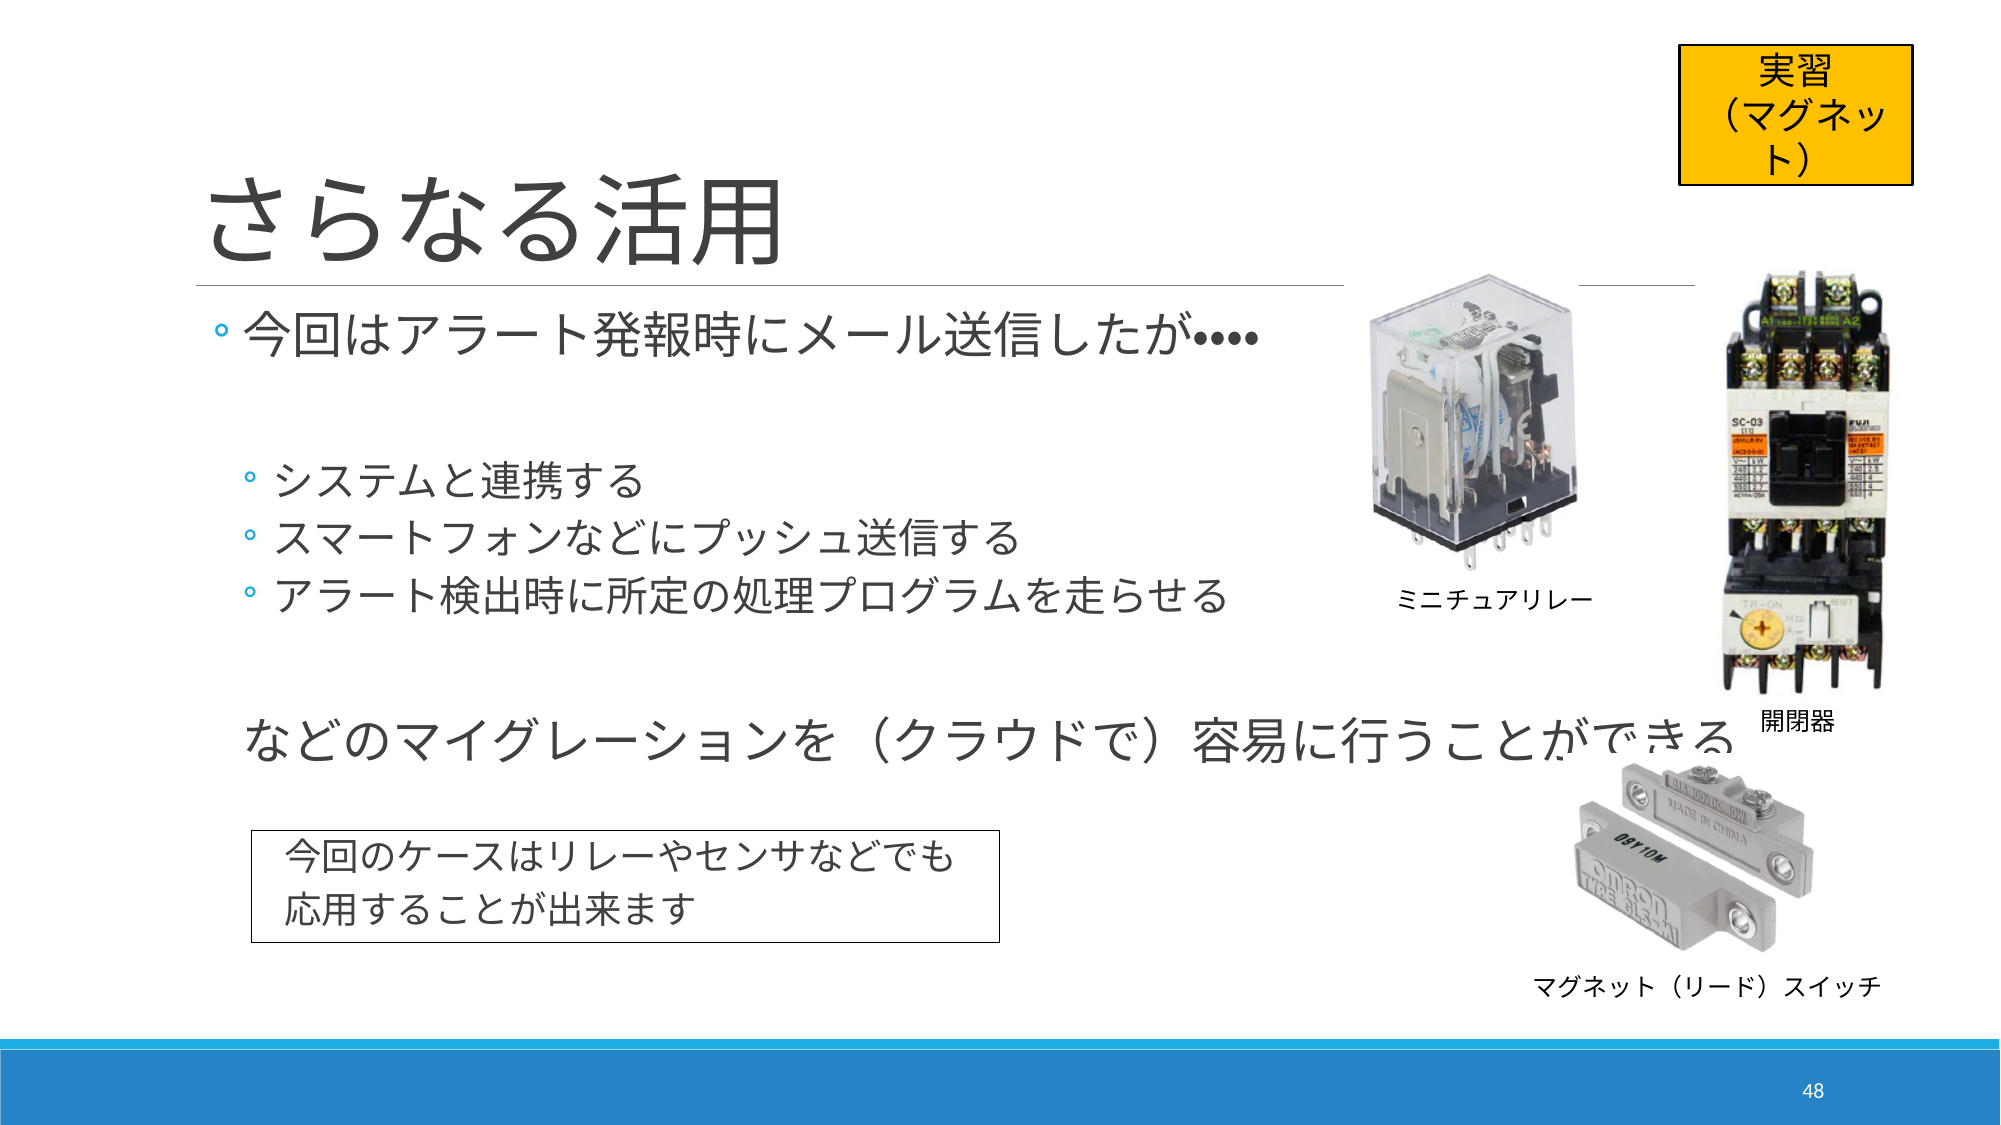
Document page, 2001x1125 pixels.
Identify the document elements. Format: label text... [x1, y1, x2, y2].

text_box 開閉器 [1745, 709, 1851, 743]
text_box ミニチュアリレー [1380, 577, 1610, 622]
text_box 今回のケースはリレーやセンサなどでも 応用することが出来ます [251, 830, 1000, 943]
title さらなる活用 [180, 47, 1830, 285]
picture [1344, 264, 1580, 575]
list 今回はアラート発報時にメール送信したが・・・・ システムと連携する スマートフォンなどにプッシュ送信する アラート検出時に所定の処理プログラムを走らせる などのマイグレーションを（クラウドで）容易に行うことができる [180, 302, 1830, 963]
slide_number 48 [1624, 1059, 1840, 1120]
text_box マグネット（リード）スイッチ [1518, 964, 1898, 1009]
text_box 実習 （マグネット） [1678, 44, 1914, 186]
picture [1563, 752, 1821, 966]
picture [1694, 264, 1914, 702]
